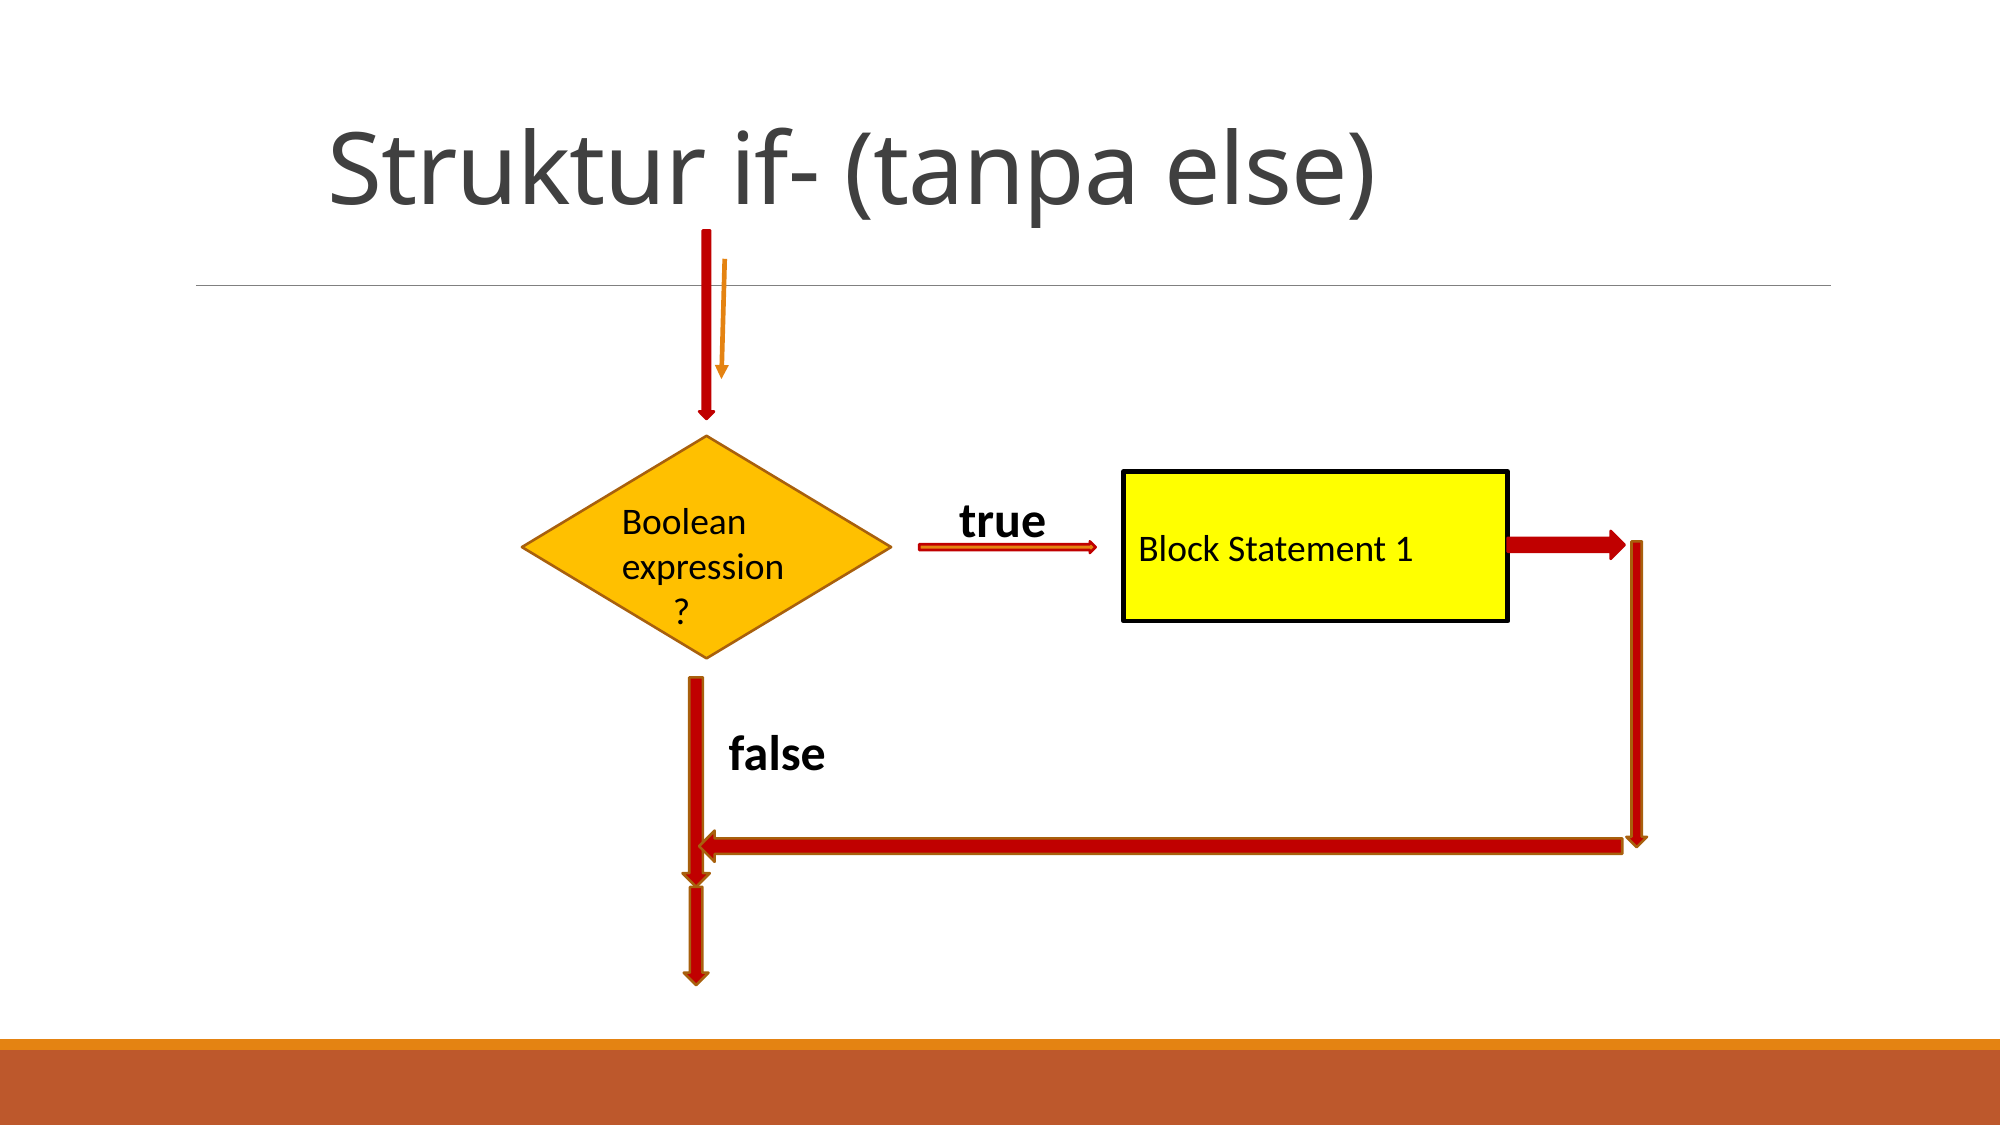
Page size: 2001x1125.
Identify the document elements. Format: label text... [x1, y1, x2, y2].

text_box [1625, 540, 1649, 849]
text_box [826, 506, 893, 588]
text_box [682, 885, 710, 987]
text_box false [713, 713, 869, 788]
text_box [698, 829, 1624, 863]
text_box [720, 258, 726, 380]
text_box true [944, 479, 1100, 555]
text_box [520, 494, 607, 600]
text_box [917, 542, 944, 552]
text_box [615, 434, 798, 489]
text_box [681, 676, 711, 885]
text_box [673, 640, 740, 660]
text_box [1506, 529, 1626, 561]
text_box [697, 229, 716, 421]
text_box Block Statement 1 [1123, 471, 1508, 622]
title Struktur if- (tanpa else) [312, 45, 1736, 233]
text_box Boolean expression ? [607, 489, 826, 640]
